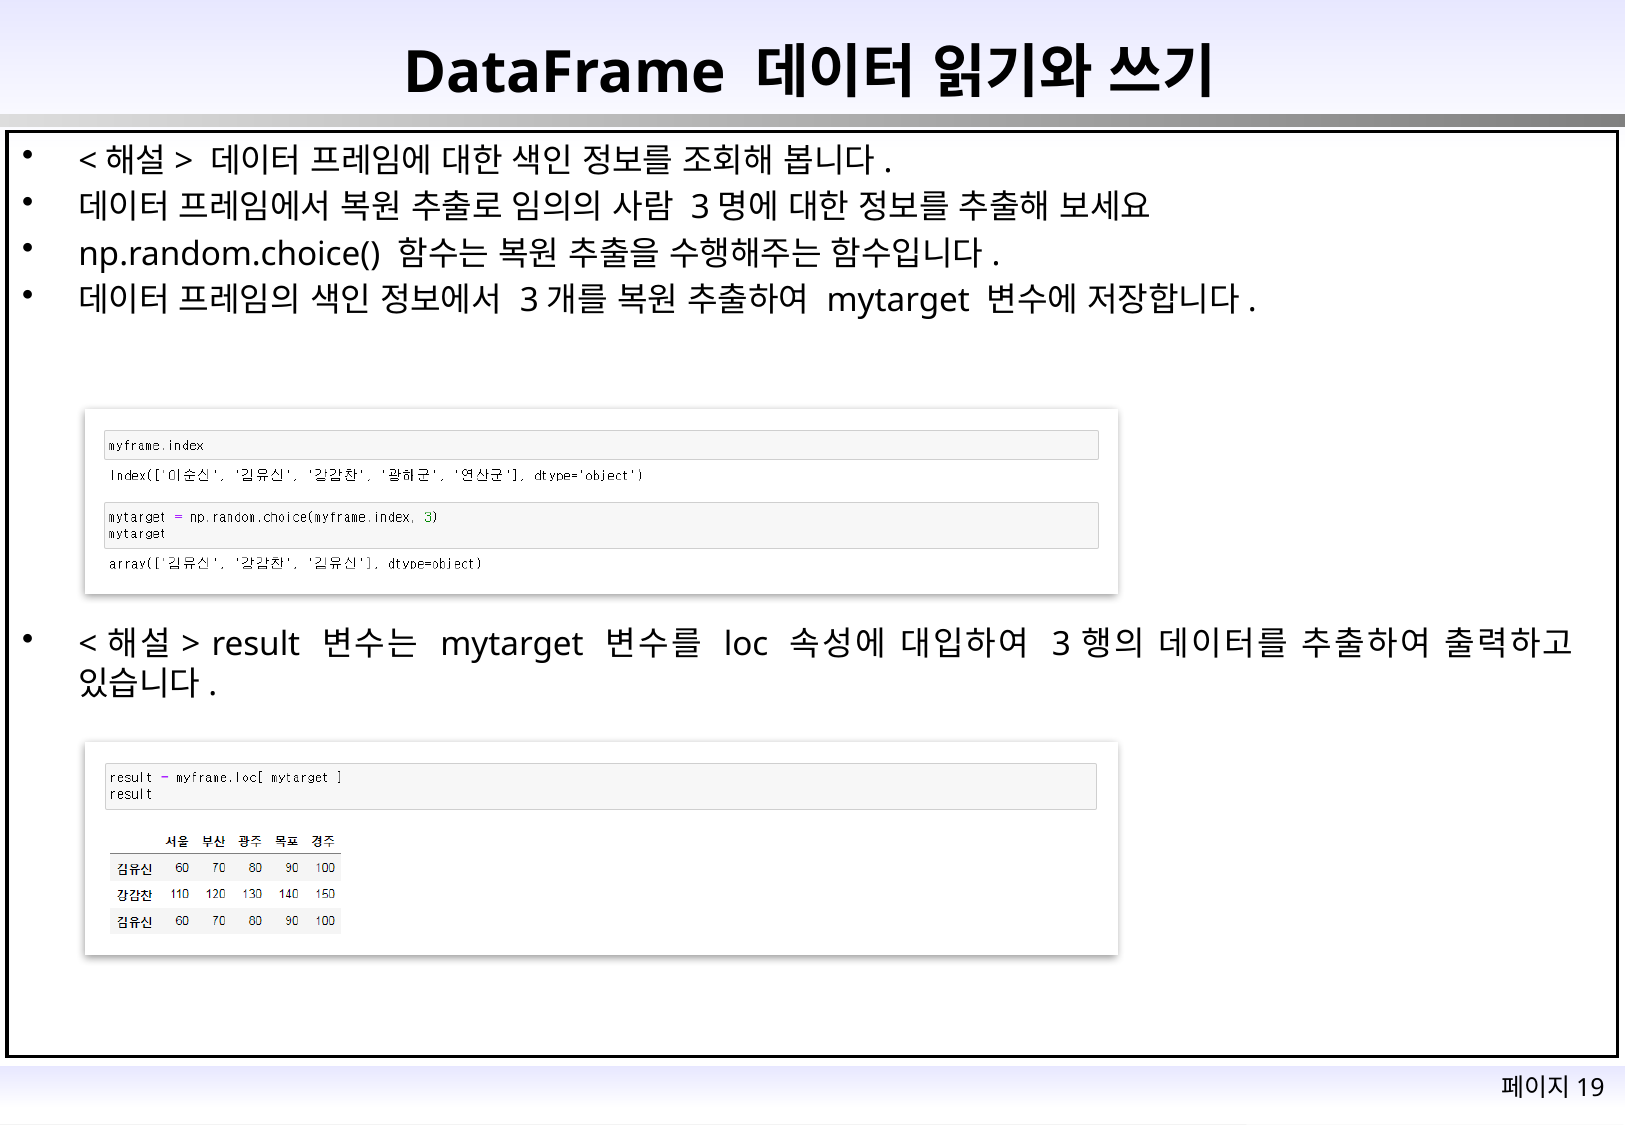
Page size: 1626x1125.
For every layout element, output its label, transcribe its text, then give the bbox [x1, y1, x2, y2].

list <해설> 데이터 프레임에 대한 색인 정보를 조회해 봅니다. 데이터 프레임에서 복원 추출로 임의의 사람 3명에 대한 정보를 추출해 보세요 np.random.choice() 함수는 복원 추출을 수행해주는 함수입니다. 데이터 프레임의 색인 정보에서 3개를 복원 추출하여 mytarget 변수에 저장합니다. [6, 130, 1590, 785]
picture [98, 422, 1104, 580]
title DataFrame 데이터 읽기와 쓰기 [207, 24, 1412, 113]
text_box <해설> result 변수는 mytarget 변수를 loc 속성에 대입하여 3행의 데이터를 추출하여 출력하고 있습니다. [7, 614, 1589, 710]
picture [98, 756, 1104, 941]
